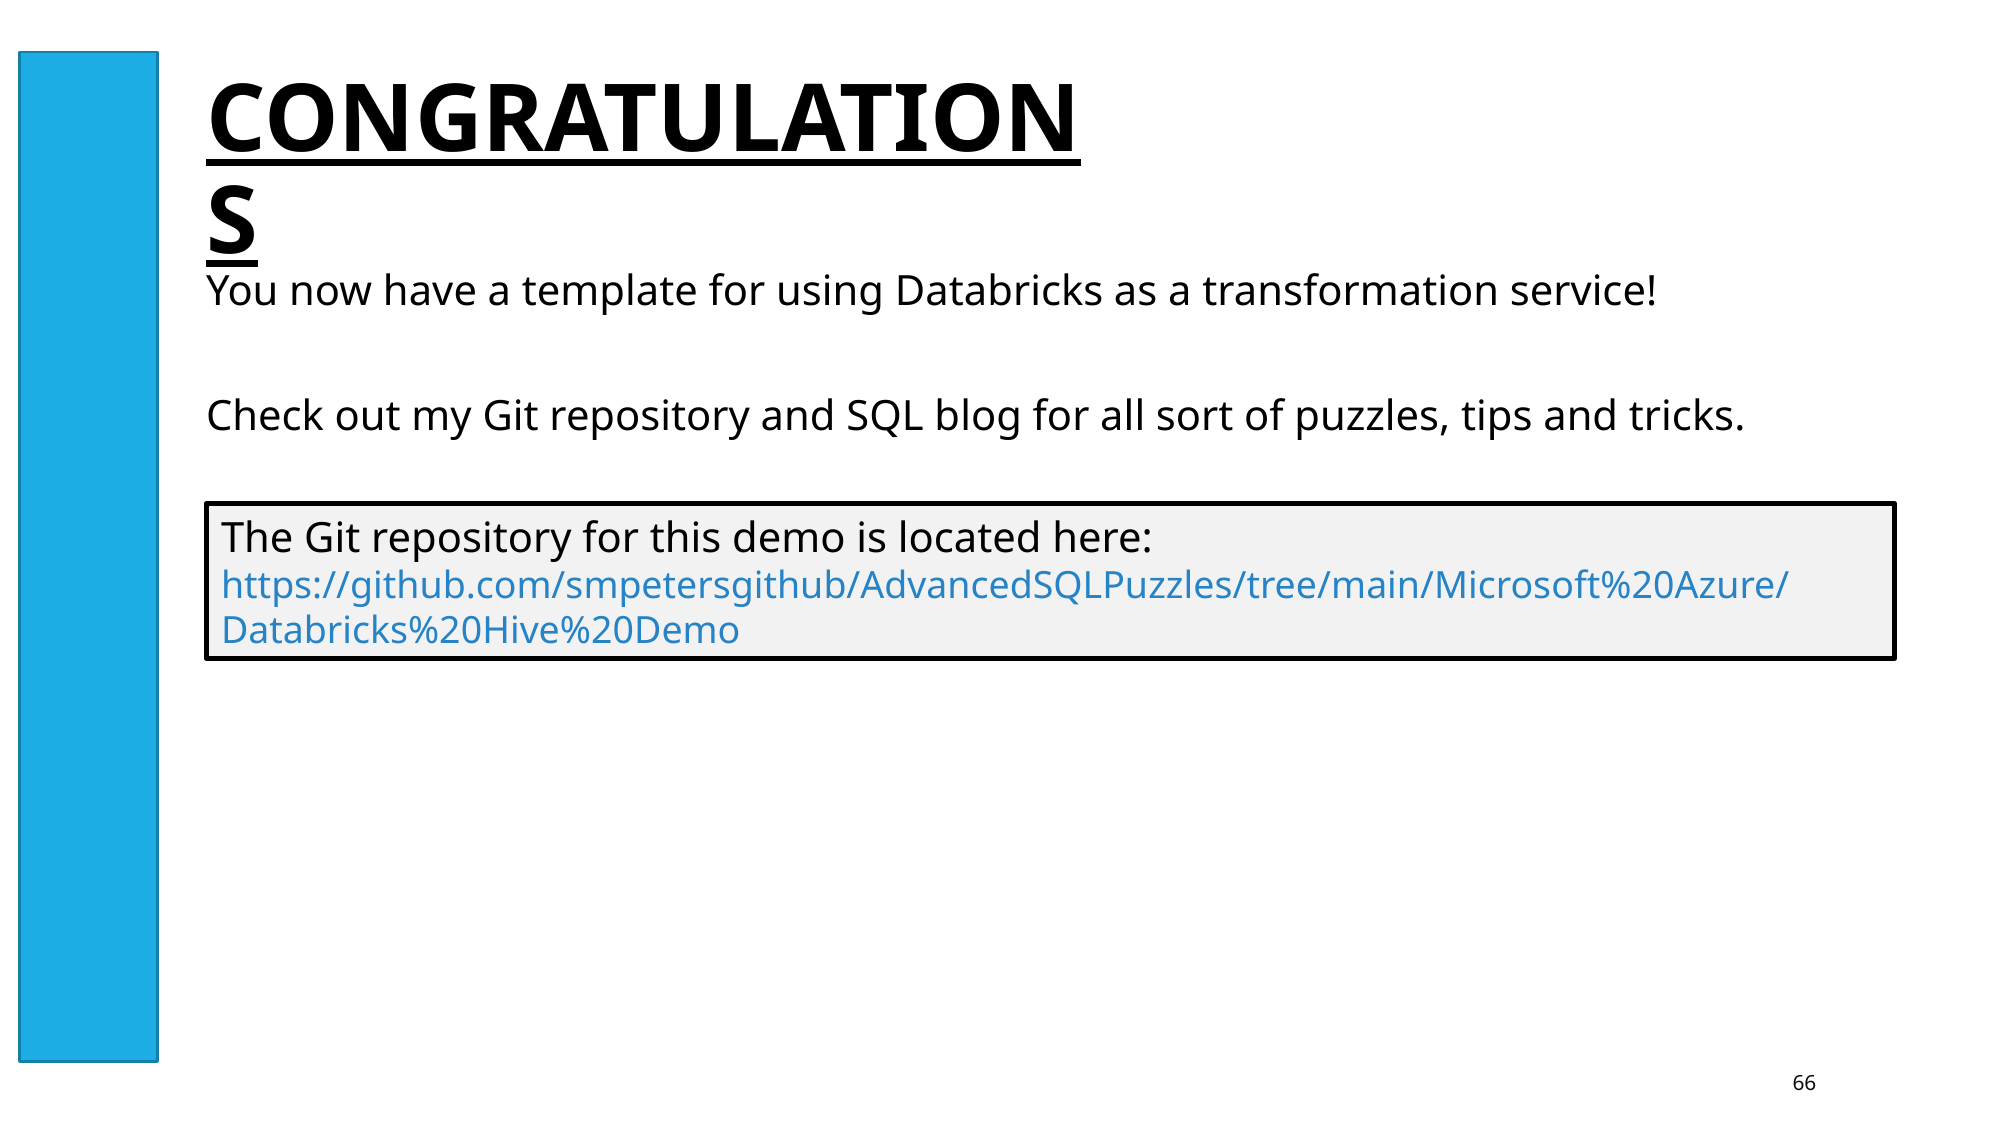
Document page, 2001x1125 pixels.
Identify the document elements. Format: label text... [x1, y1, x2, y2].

slide_number 66 [1777, 1061, 1938, 1107]
text_box [18, 51, 159, 1063]
text_box The Git repository for this demo is located here: https://github.com/smpetersgithub/AdvancedSQLPuzzles/tree/main/Microsoft%20Azure/Databricks%20Hive%20Demo [206, 503, 1895, 659]
text_box CONGRATULATIONS [191, 63, 1144, 256]
text_box You now have a template for using Databricks as a transformation service! Check out my Git repository and SQL blog for all sort of puzzles, tips and tricks. [191, 256, 1895, 502]
